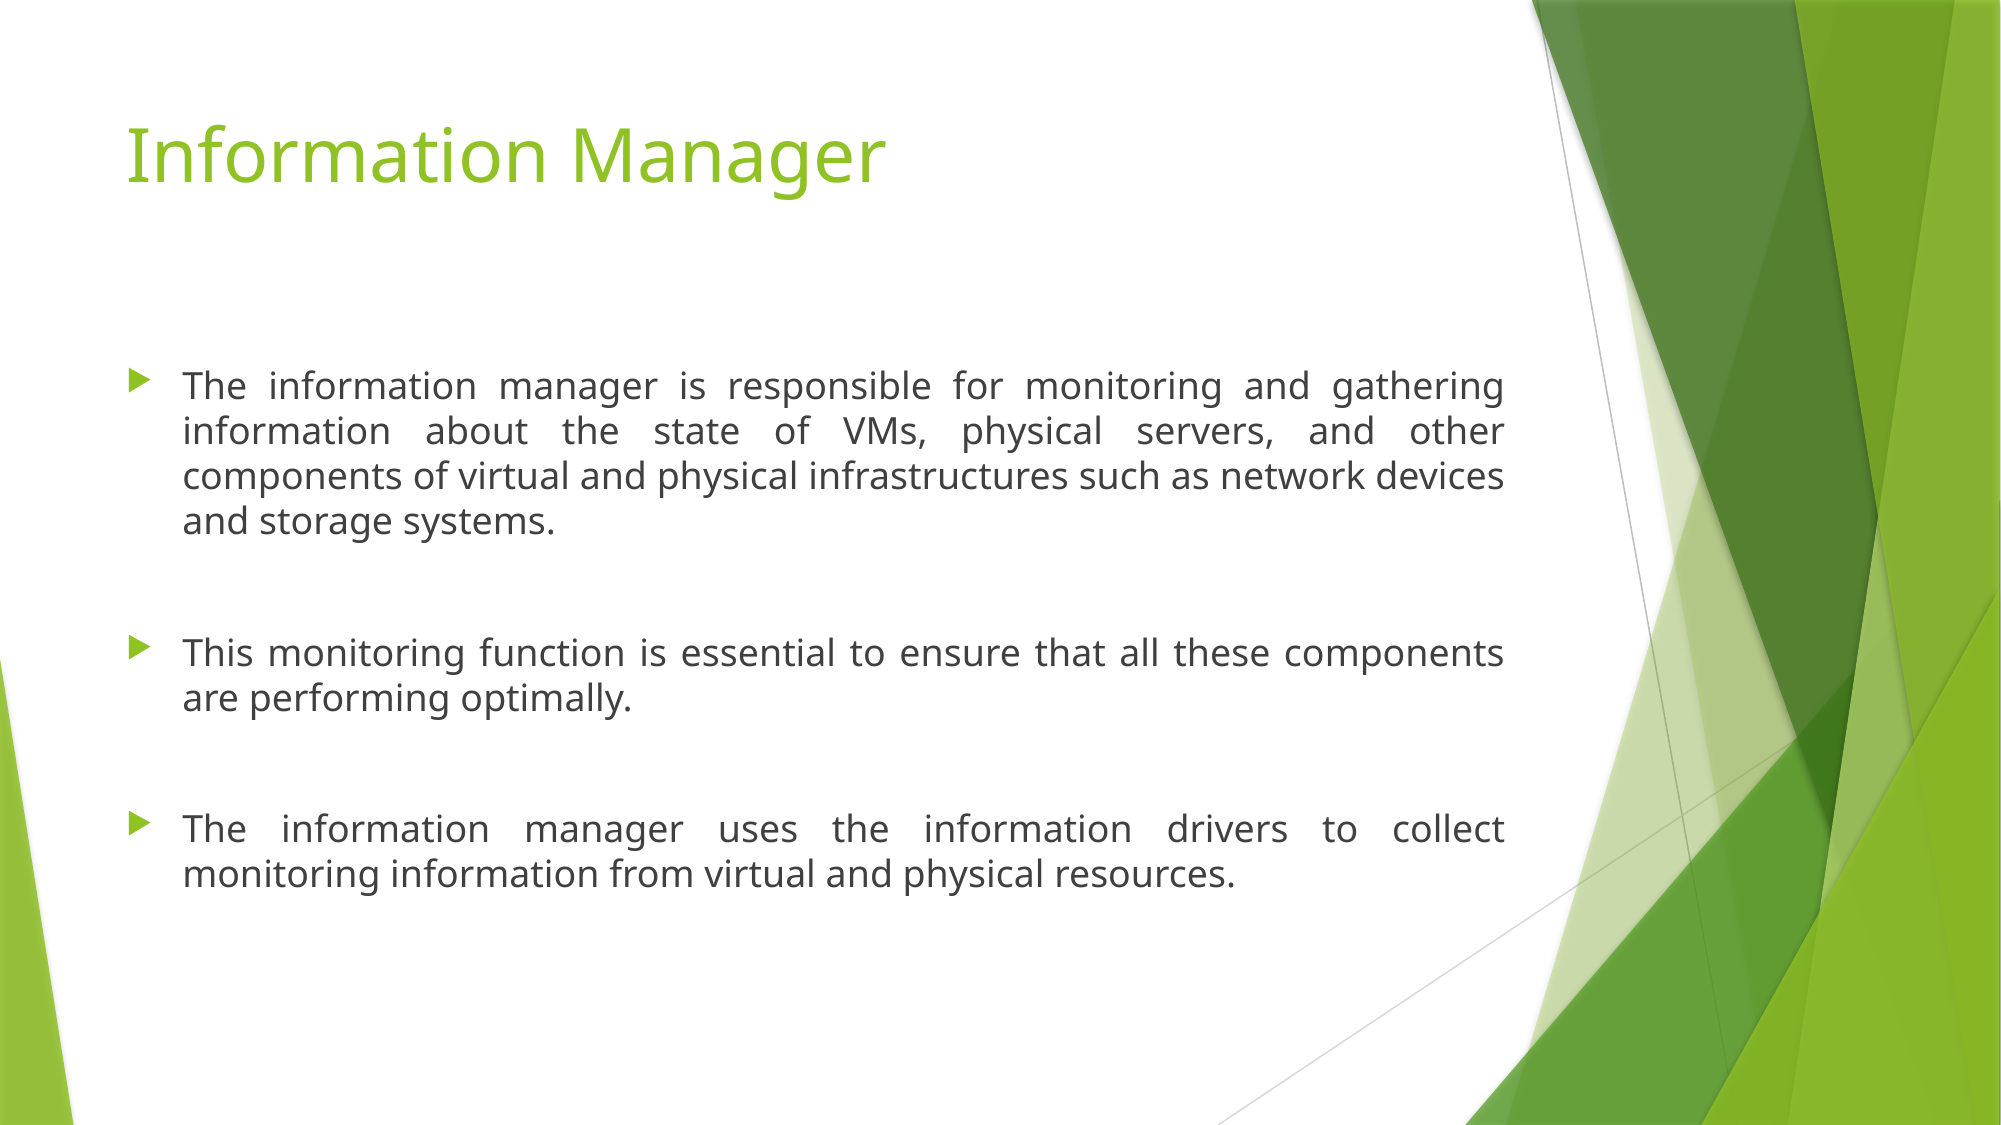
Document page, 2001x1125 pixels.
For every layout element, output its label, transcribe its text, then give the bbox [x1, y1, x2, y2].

title Information Manager [111, 99, 1522, 317]
list The information manager is responsible for monitoring and gathering information about the state of VMs, physical servers, and other components of virtual and physical infrastructures such as network devices and storage systems. This monitoring function is essential to ensure that all these components are performing optimally. The information manager uses the information drivers to collect monitoring information from virtual and physical resources. [111, 354, 1522, 992]
